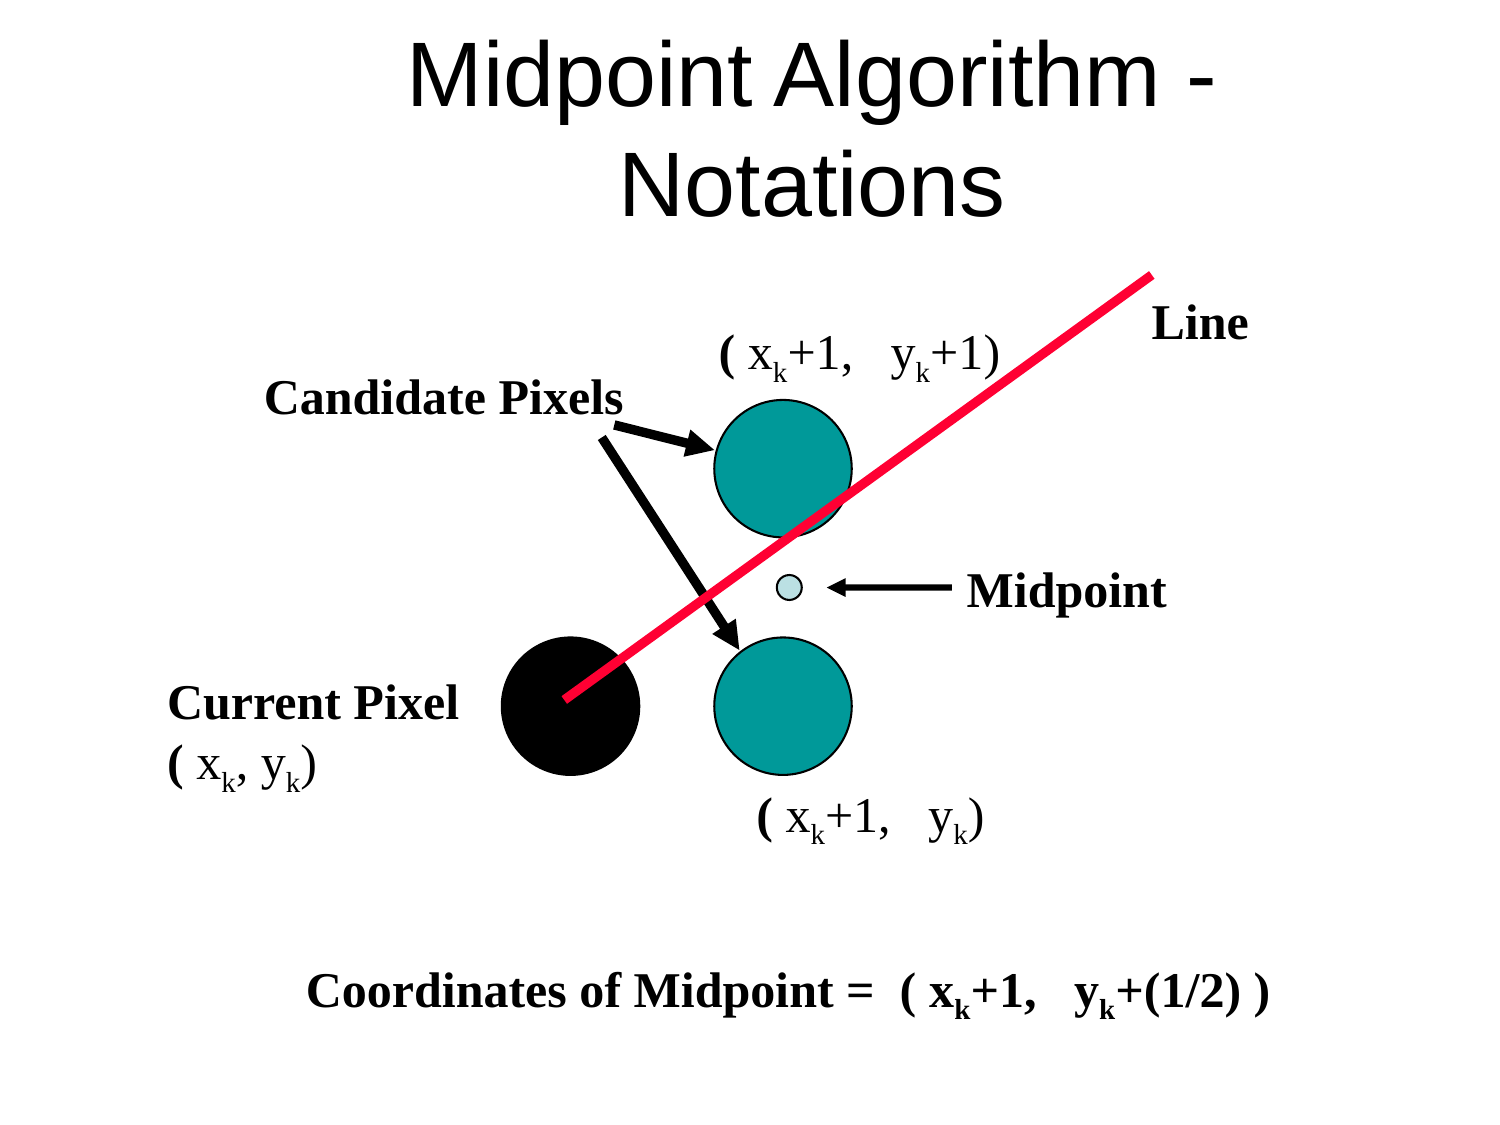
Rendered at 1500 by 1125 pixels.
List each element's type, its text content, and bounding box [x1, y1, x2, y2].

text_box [151, 274, 1288, 1026]
title Midpoint Algorithm - Notations [287, 24, 1338, 225]
